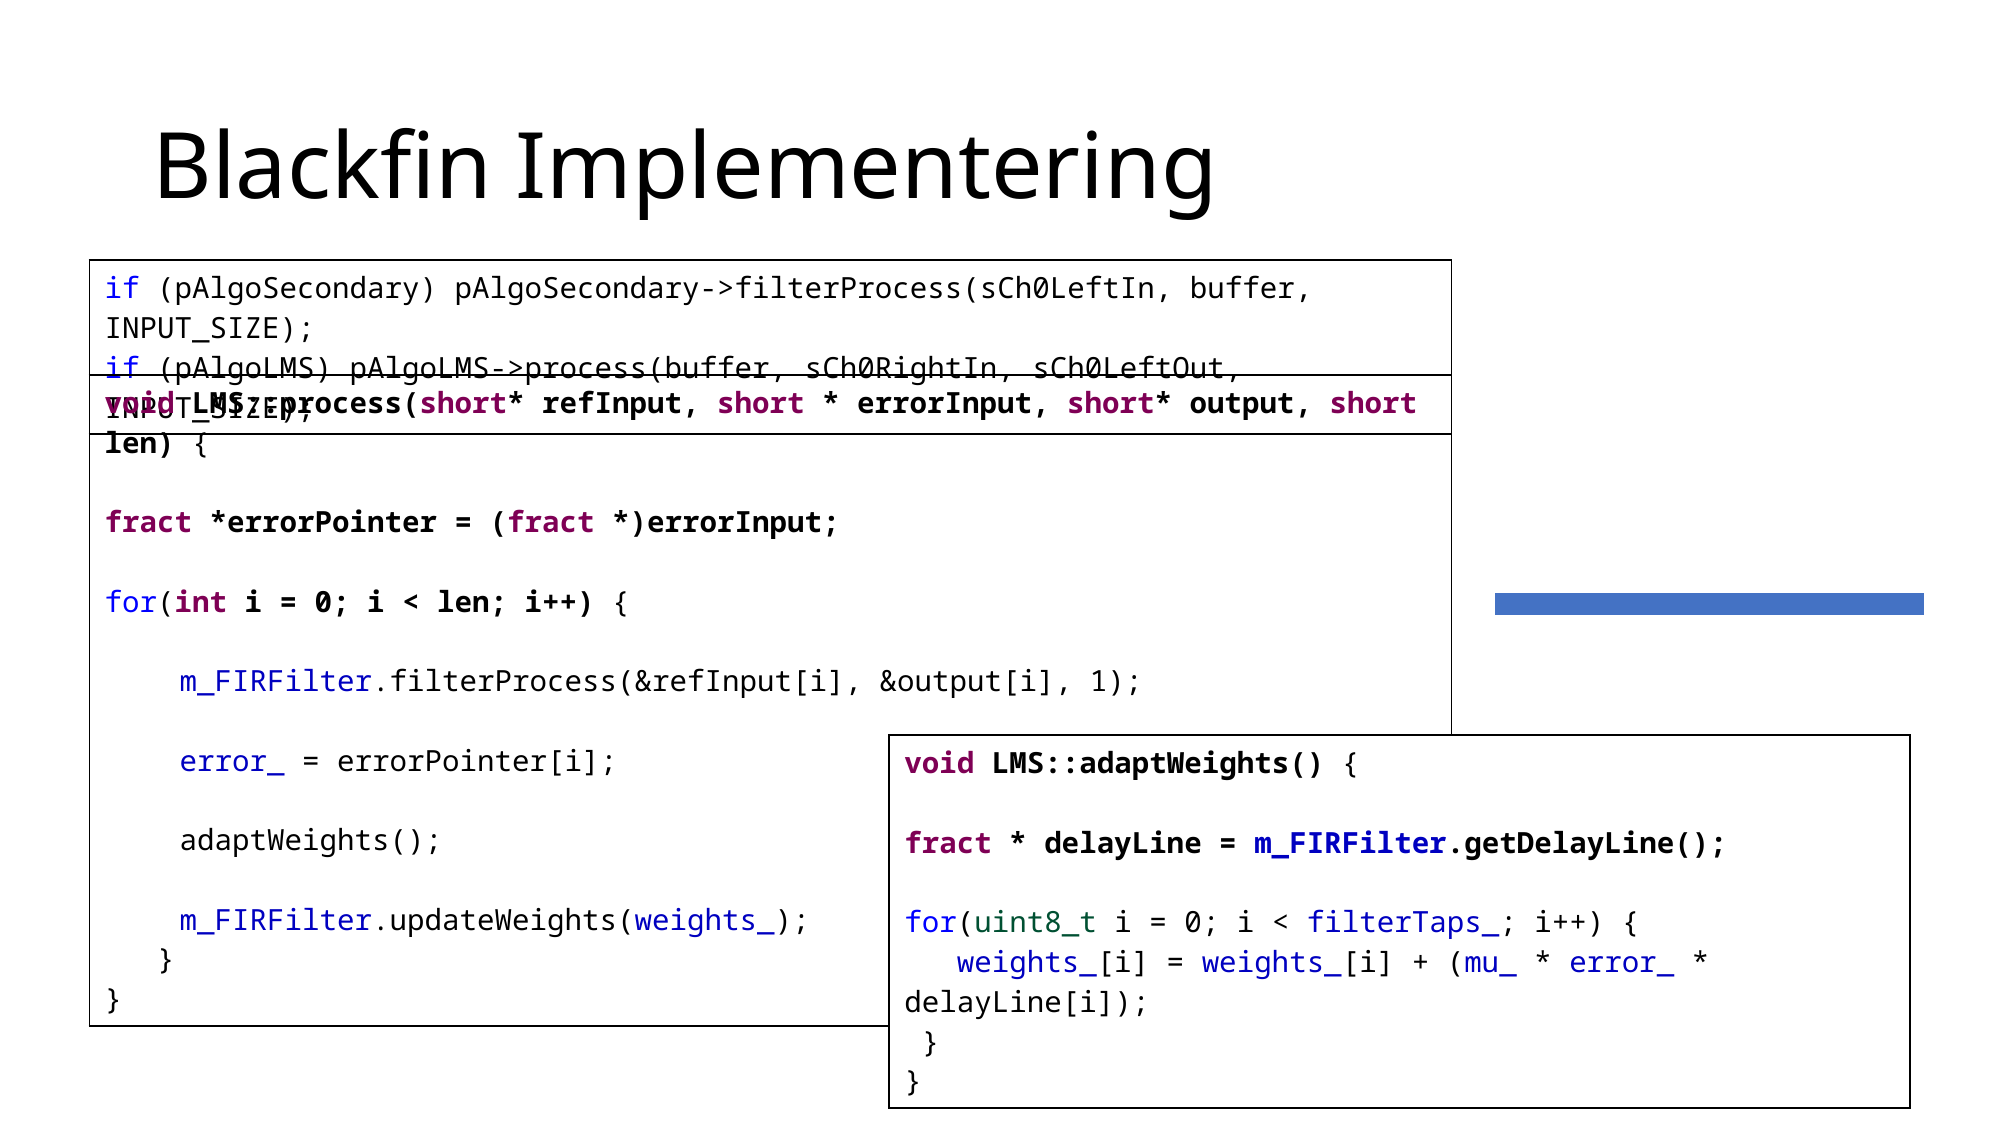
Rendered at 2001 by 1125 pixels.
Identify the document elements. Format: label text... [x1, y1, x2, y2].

table_header void LMS::adaptWeights() { fract * delayLine = m_FIRFilter.getDelayLine(); for(uint8_t i = 0; i < filterTaps_; i++) { weights_[i] = weights_[i] + (mu_ * error_ * delayLine[i]); } } [890, 736, 1909, 1107]
table_header if (pAlgoSecondary) pAlgoSecondary->filterProcess(sCh0LeftIn, buffer, INPUT_SIZE); if (pAlgoLMS) pAlgoLMS->process(buffer, sCh0RightIn, sCh0LeftOut, INPUT_SIZE); [90, 261, 1451, 374]
table_header void LMS::process(short* refInput, short * errorInput, short* output, short len) { fract *errorPointer = (fract *)errorInput; for(int i = 0; i < len; i++) { m_FIRFilter.filterProcess(&refInput[i], &output[i], 1); error_ = errorPointer[i]; adaptWeights(); m_FIRFilter.updateWeights(weights_); } } [90, 376, 1451, 1025]
title Blackfin Implementering [137, 59, 1863, 278]
